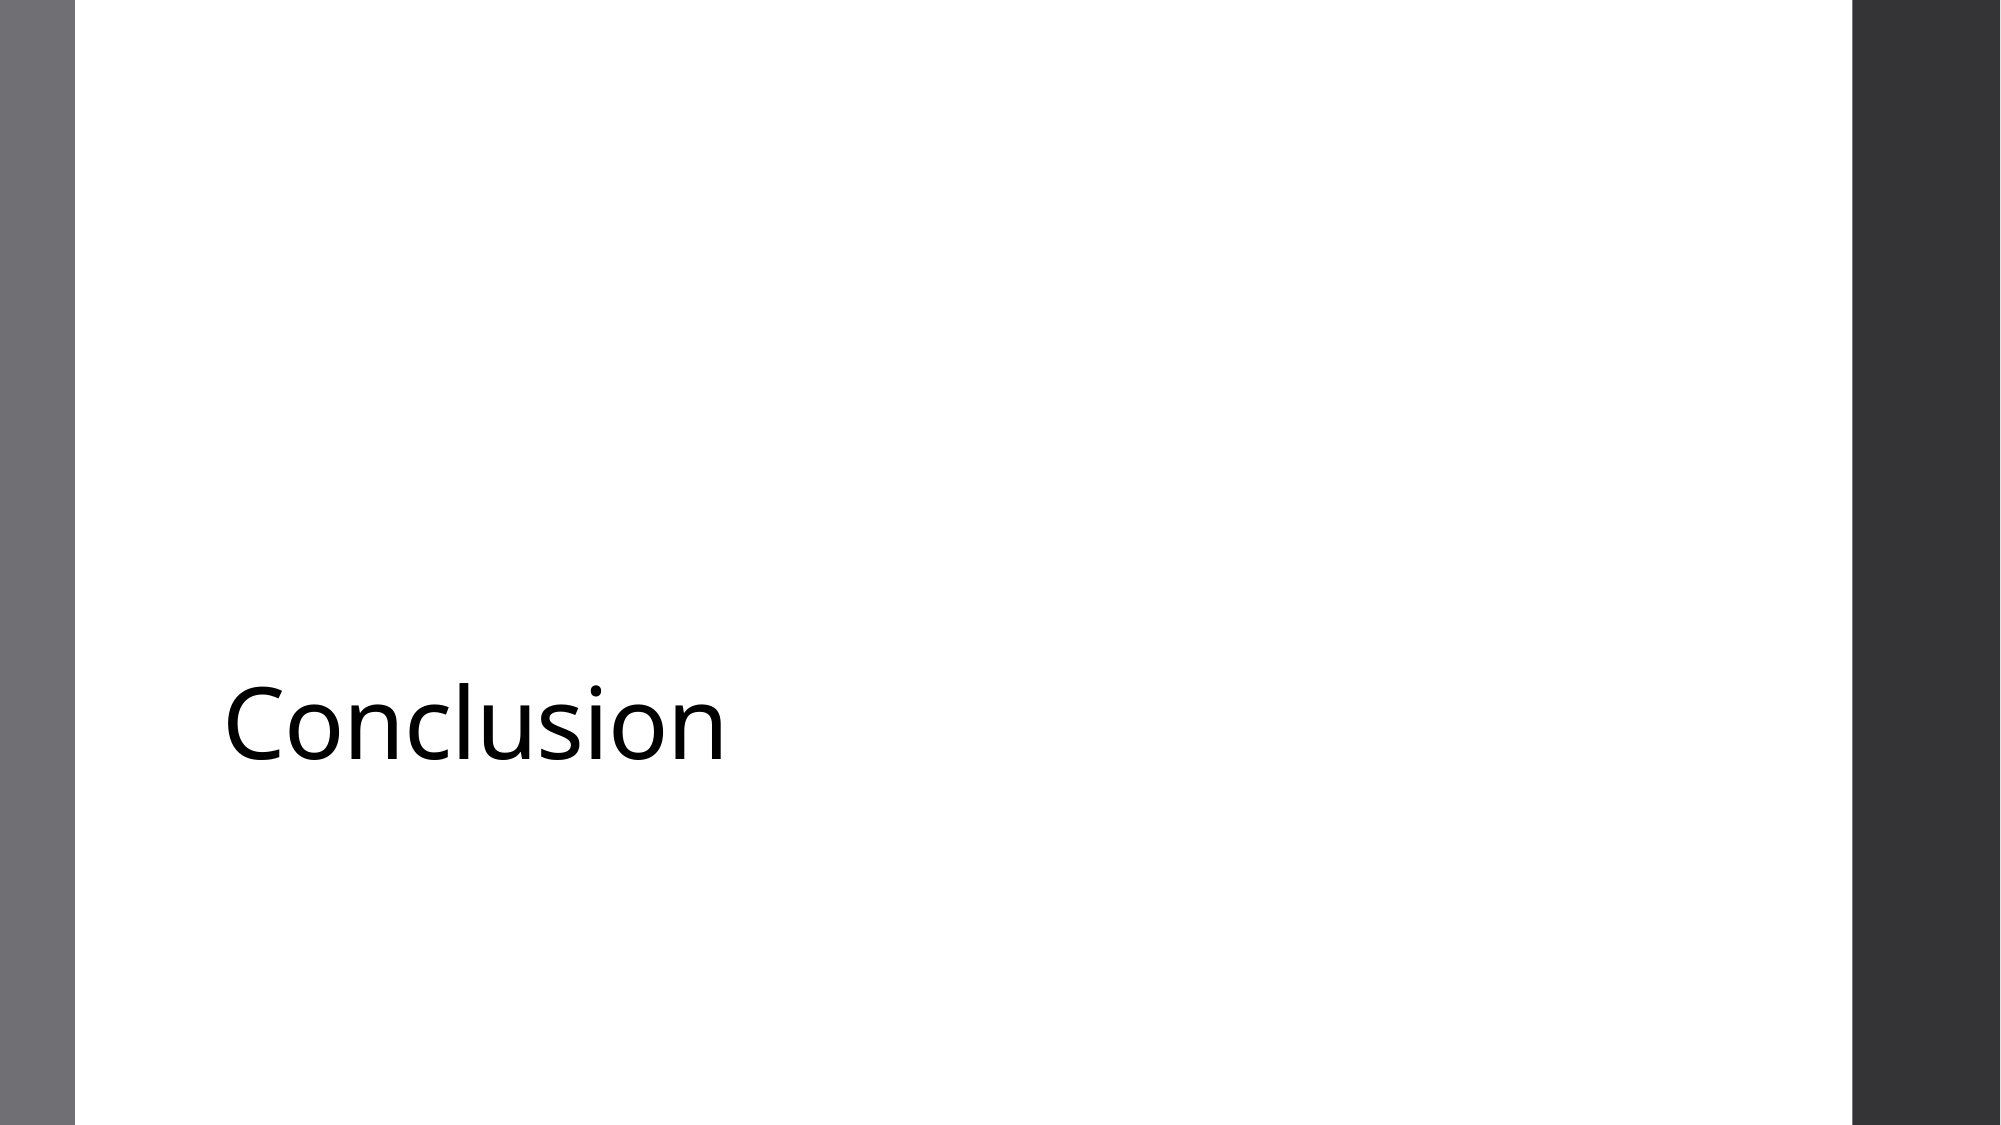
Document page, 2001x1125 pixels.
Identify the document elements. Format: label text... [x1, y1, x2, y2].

title Conclusion [206, 124, 1752, 788]
